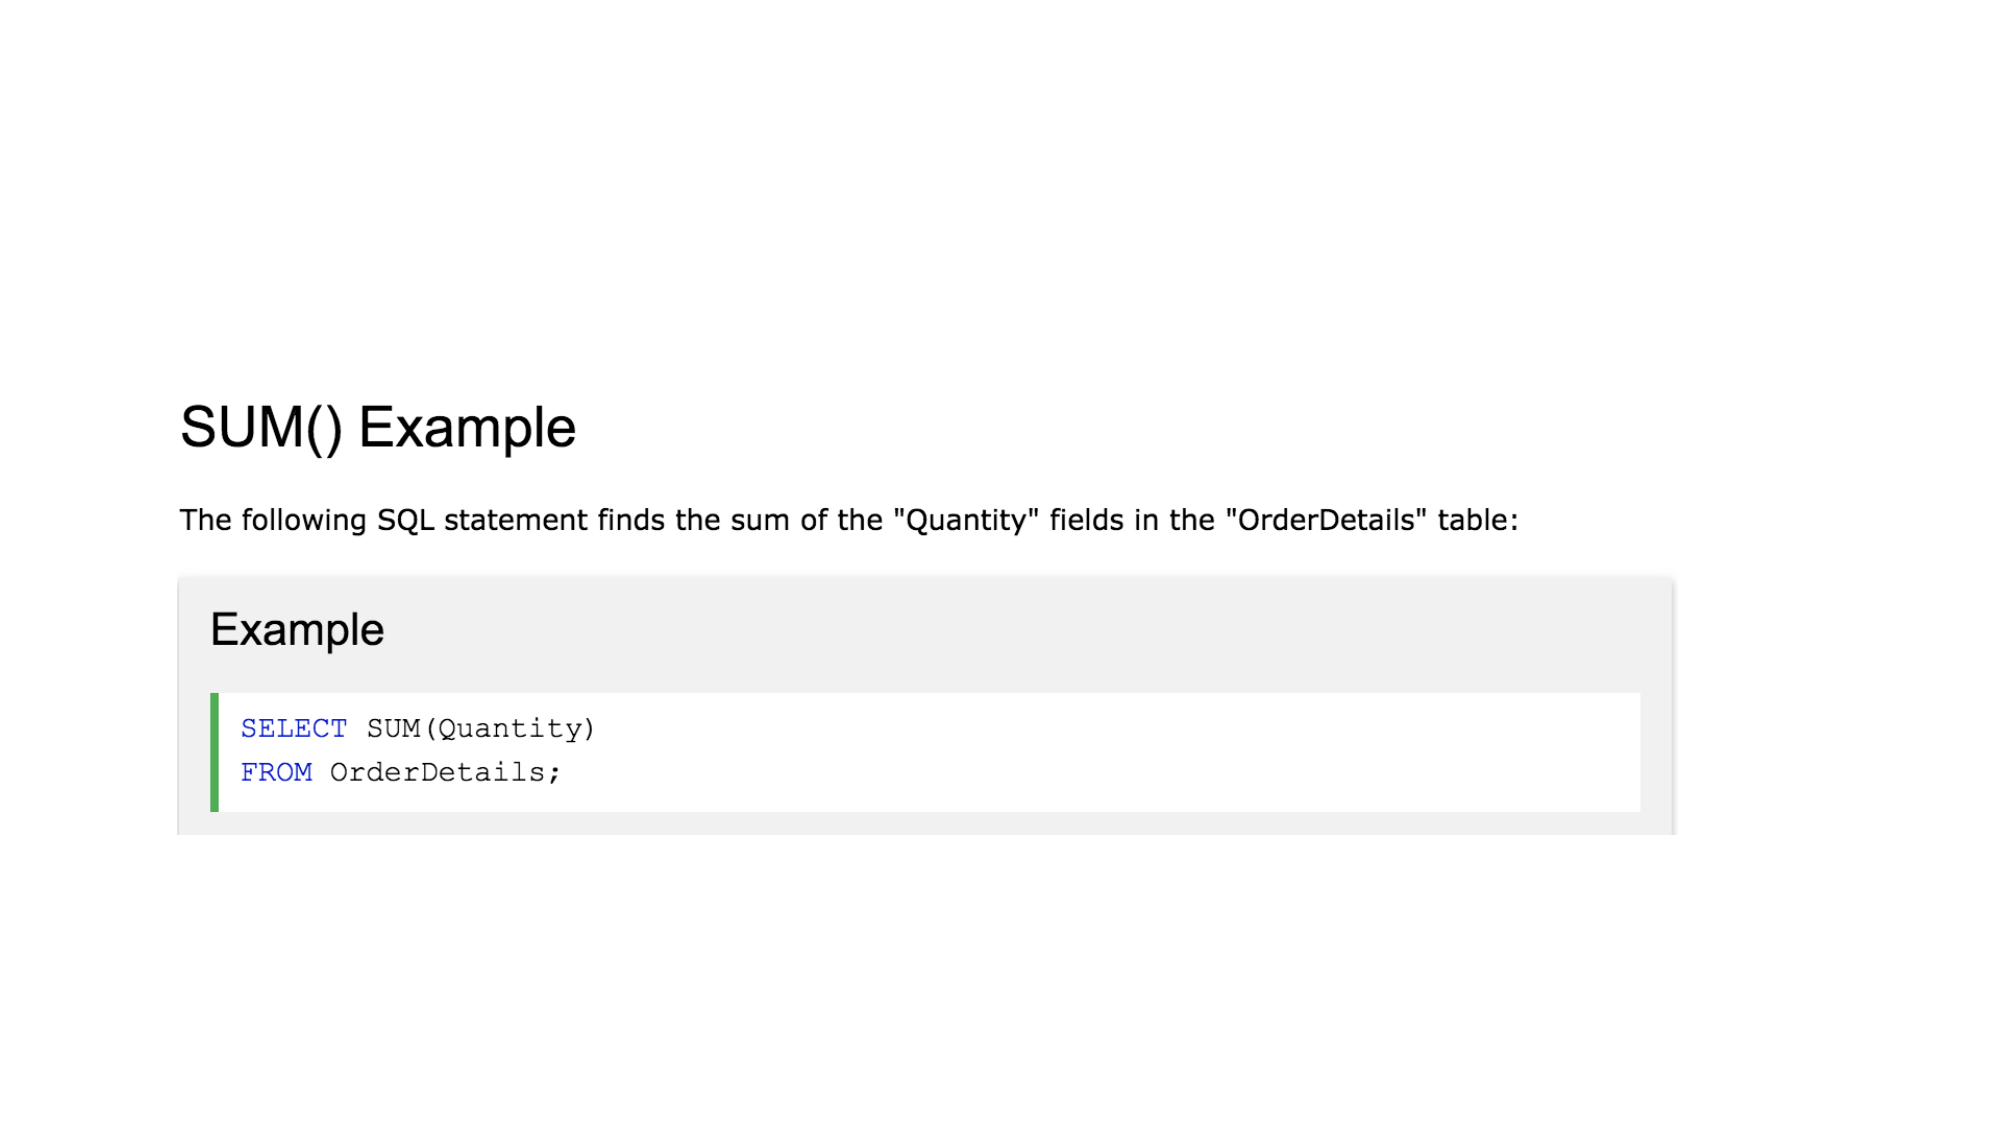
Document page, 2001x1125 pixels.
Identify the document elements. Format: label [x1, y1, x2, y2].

list [177, 388, 1678, 835]
